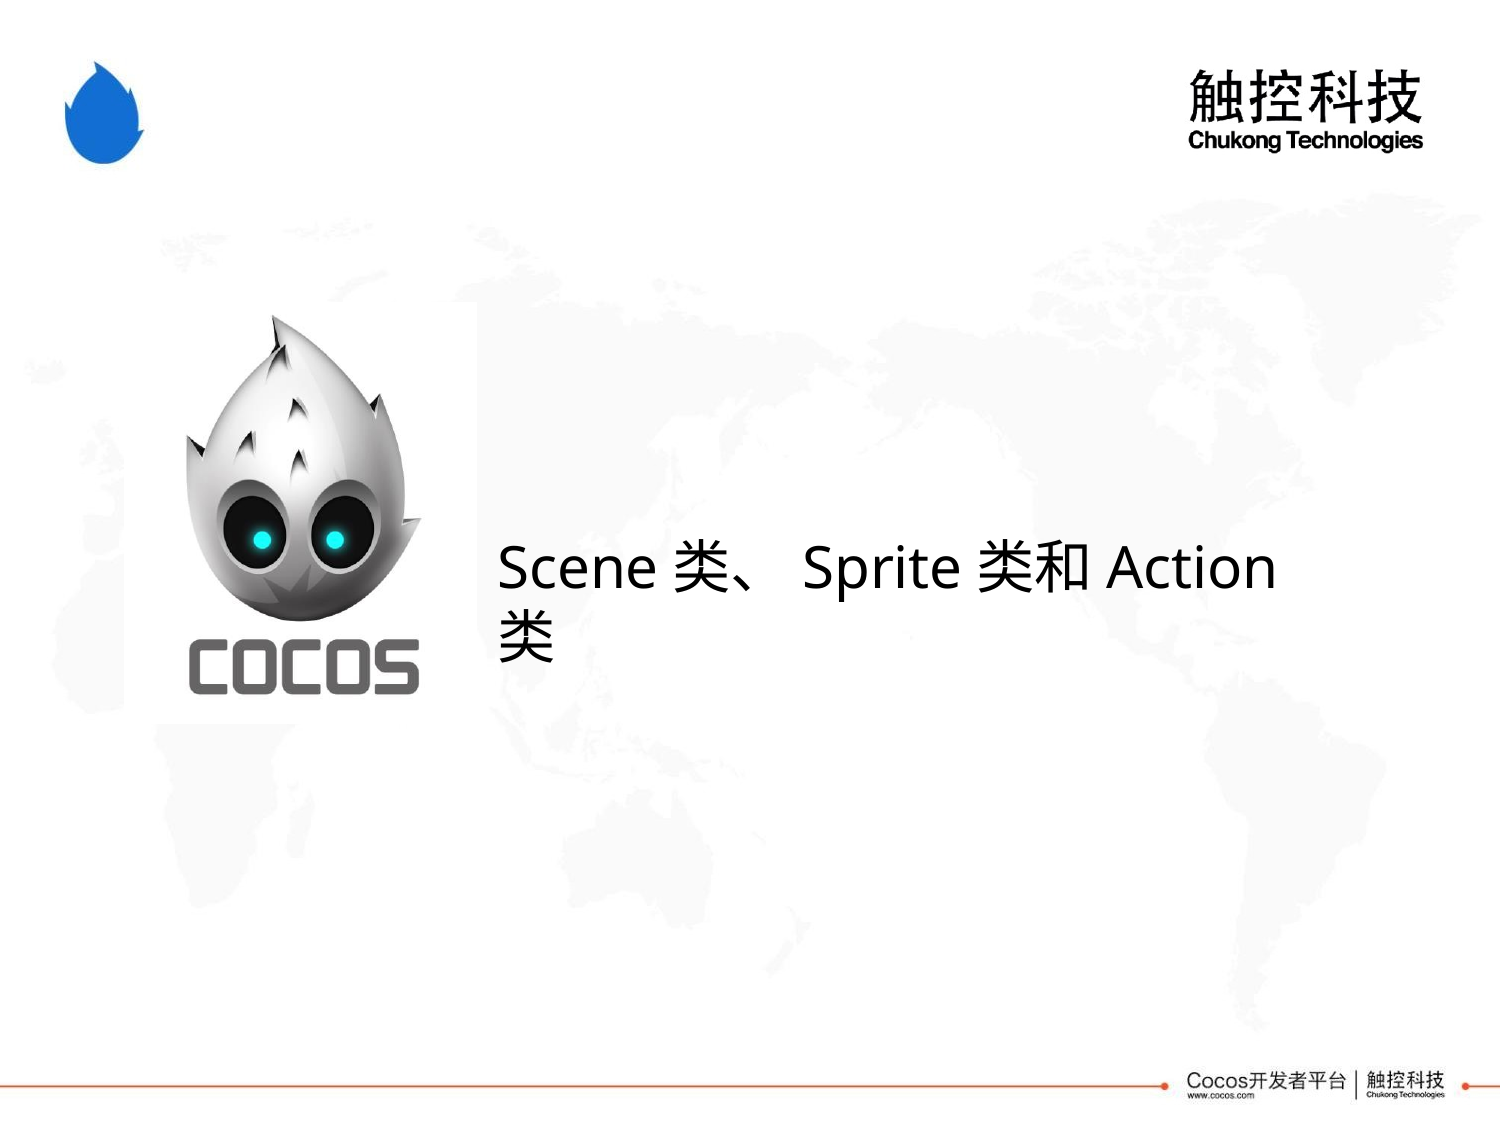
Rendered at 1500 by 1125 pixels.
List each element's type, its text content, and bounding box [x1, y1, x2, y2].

title Scene类、Sprite类和Action类 [495, 528, 1324, 719]
text_box [124, 302, 477, 724]
text_box [1172, 57, 1435, 161]
picture [0, 58, 1500, 1105]
